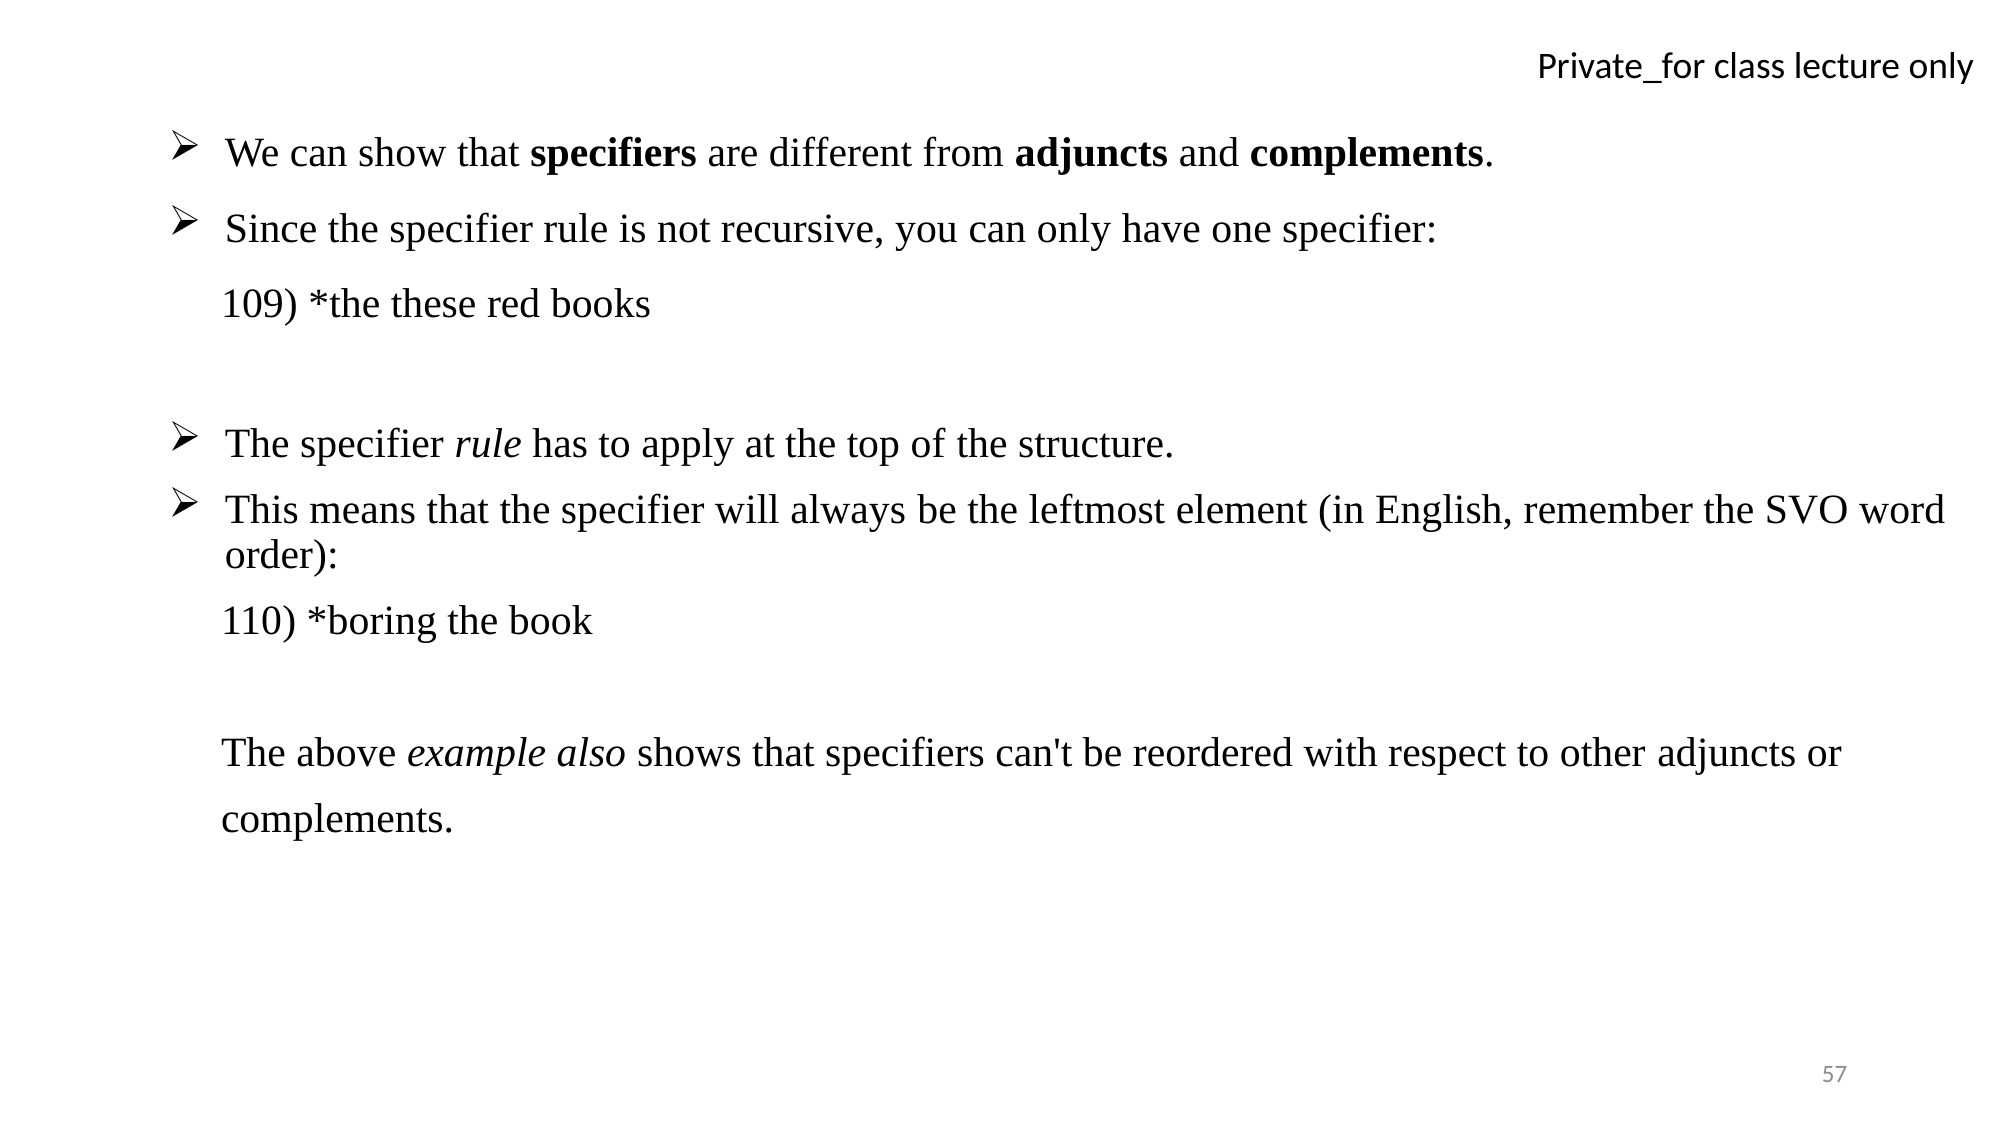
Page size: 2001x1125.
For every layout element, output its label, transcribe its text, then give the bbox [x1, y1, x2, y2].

subtitle We can show that specifiers are different from adjuncts and complements. Since the specifier rule is not recursive, you can only have one specifier: 109) *the these red books The specifier rule has to apply at the top of the structure. This means that the specifier will always be the leftmost element (in English, remember the SVO word order): 110) *boring the book The above example also shows that specifiers can't be reordered with respect to other adjuncts or complements. [153, 92, 1988, 1043]
slide_number 57 [1412, 1042, 1863, 1103]
